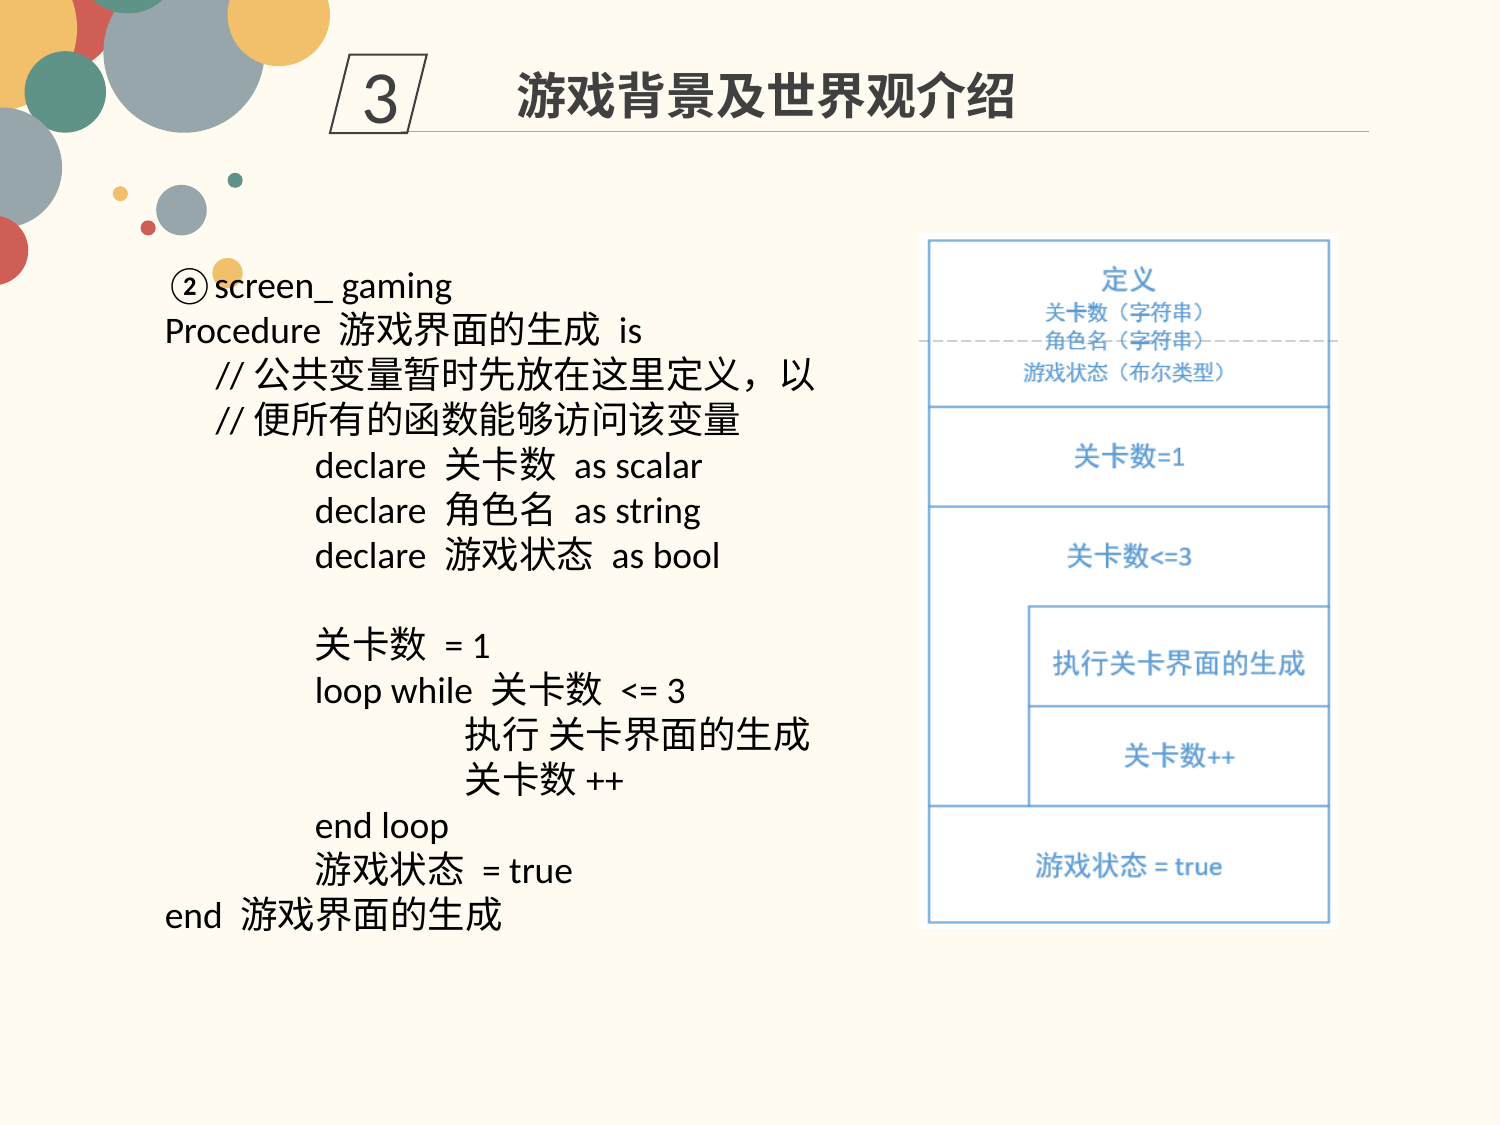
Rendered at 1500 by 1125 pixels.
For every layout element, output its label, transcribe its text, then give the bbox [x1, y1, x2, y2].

text_box ②screen_ gaming Procedure 游戏界面的生成 is //公共变量暂时先放在这里定义，以 //便所有的函数能够访问该变量 declare 关卡数 as scalar declare 角色名 as string declare 游戏状态 as bool 关卡数 = 1 loop while 关卡数 <= 3 执行 关卡界面的生成 关卡数++ end loop 游戏状态 = true end 游戏界面的生成 [149, 253, 900, 944]
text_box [0, 0, 330, 289]
text_box 3 [330, 53, 429, 135]
picture [919, 233, 1338, 929]
text_box 游戏背景及世界观介绍 [501, 57, 1272, 131]
